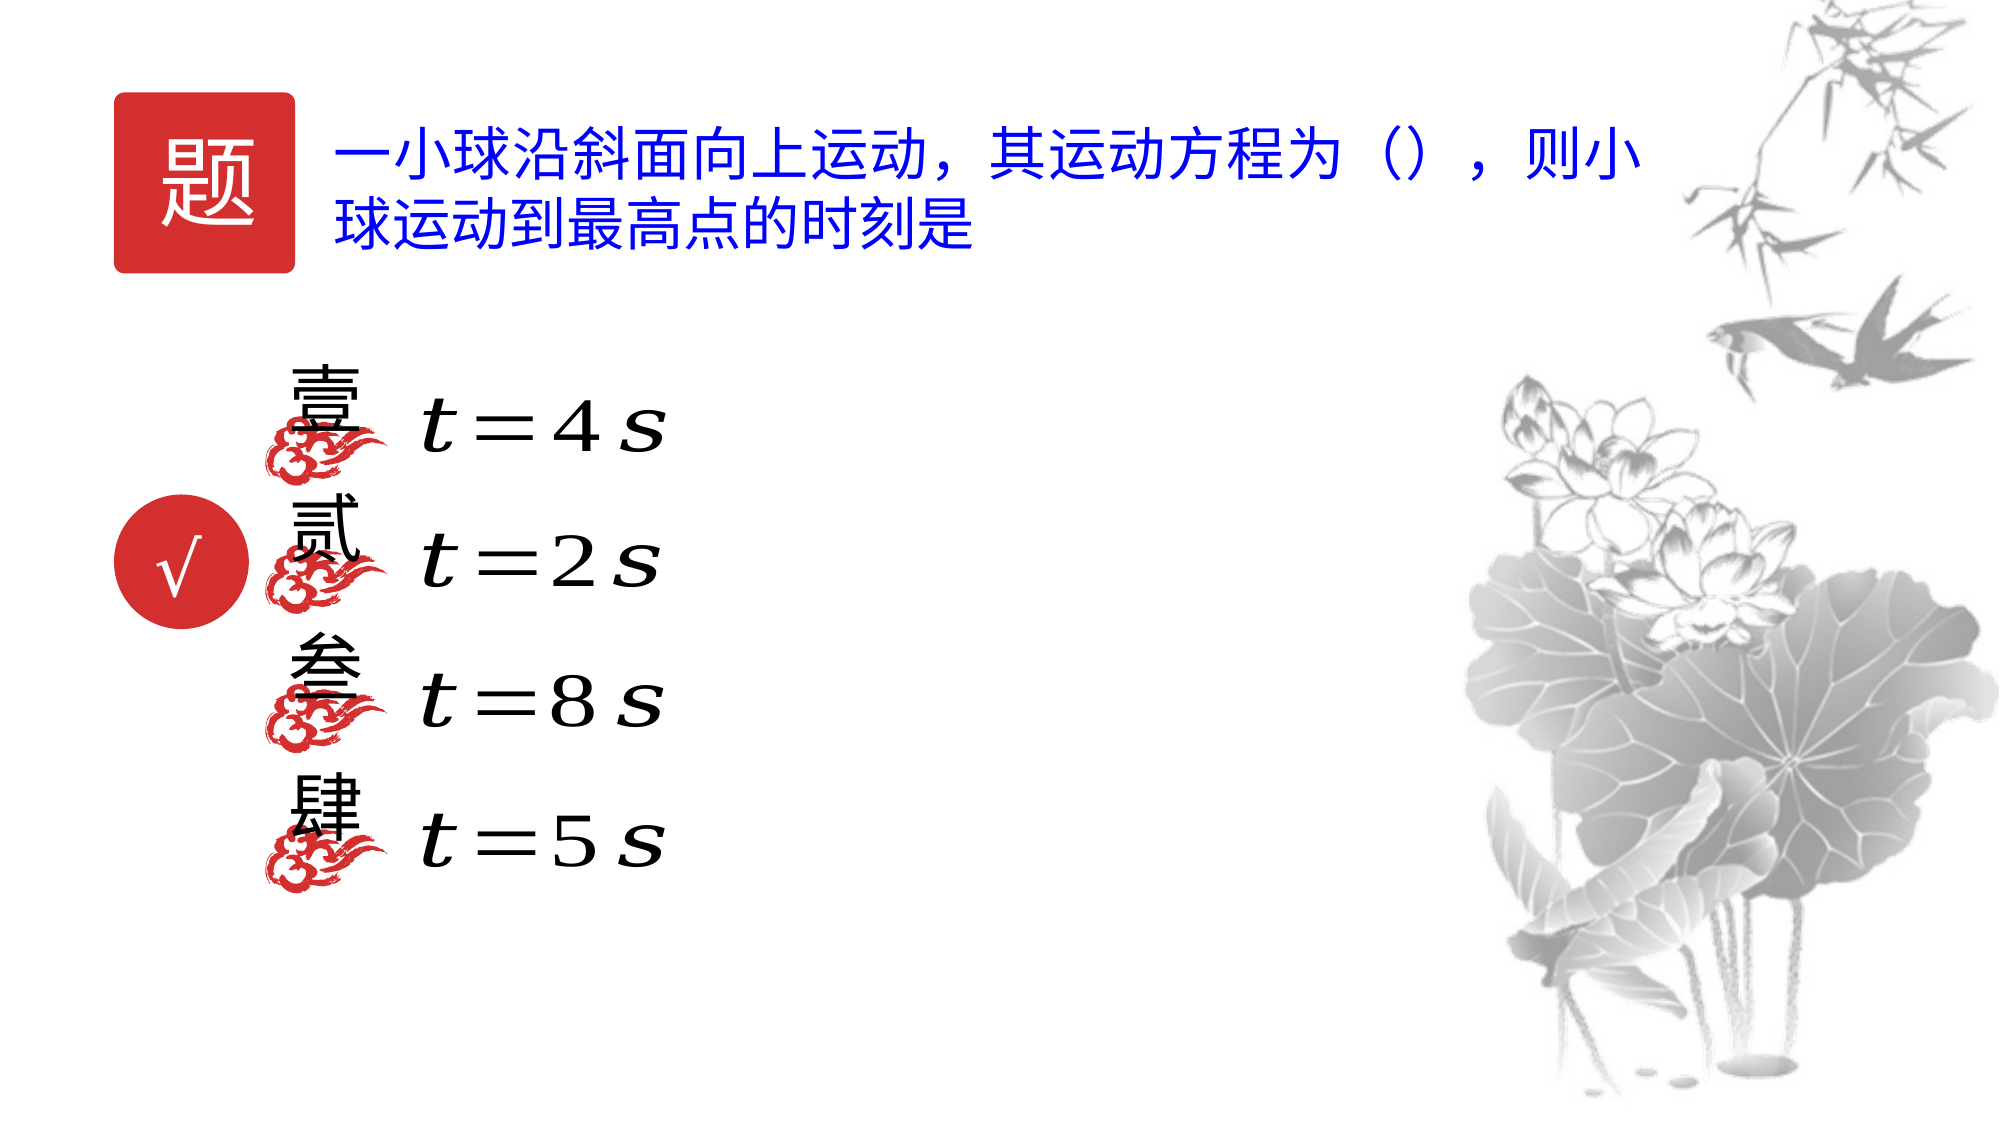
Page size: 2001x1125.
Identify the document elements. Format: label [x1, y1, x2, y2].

text_box [114, 92, 296, 274]
text_box [265, 345, 668, 473]
picture [1446, 0, 1999, 1125]
text_box [265, 753, 668, 894]
text_box [265, 473, 668, 612]
text_box [265, 612, 668, 753]
text_box [113, 494, 249, 630]
